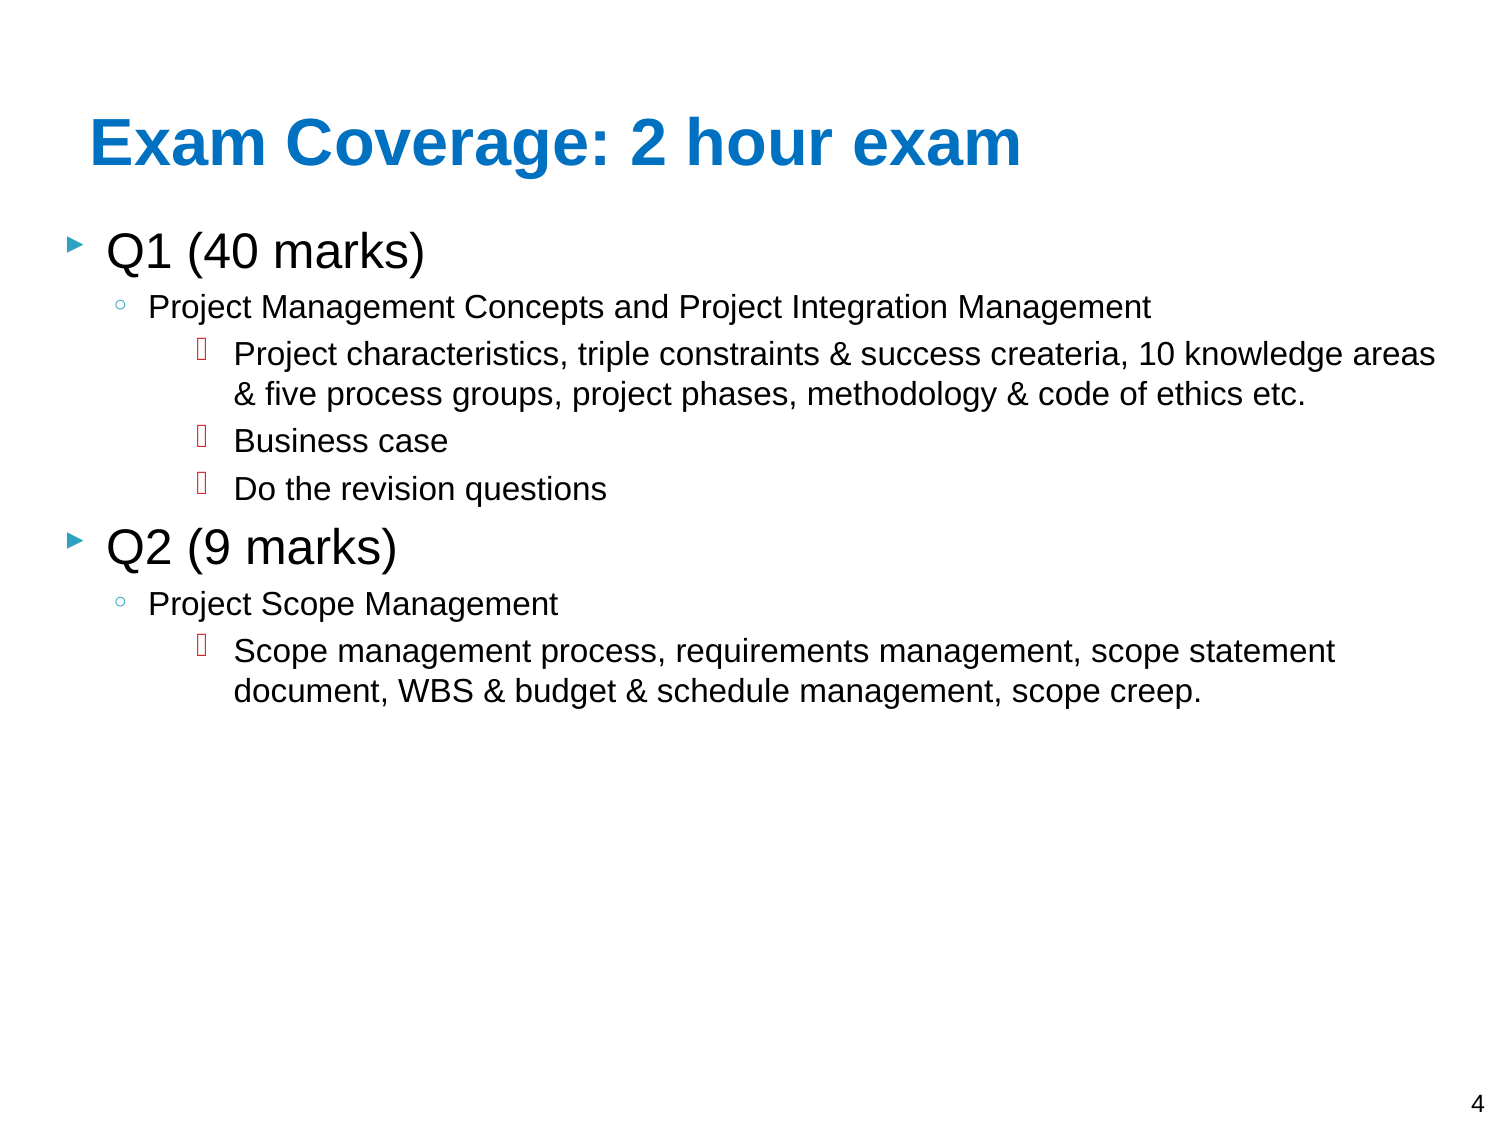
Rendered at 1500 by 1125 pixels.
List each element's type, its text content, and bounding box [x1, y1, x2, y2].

slide_number 4 [1408, 1065, 1500, 1125]
list Q1 (40 marks) Project Management Concepts and Project Integration Management Project characteristics, triple constraints & success createria, 10 knowledge areas & five process groups, project phases, methodology & code of ethics etc. Business case Do the revision questions Q2 (9 marks) Project Scope Management Scope management process, requirements management, scope statement document, WBS & budget & schedule management, scope creep. [30, 210, 1469, 1087]
title Exam Coverage: 2 hour exam [75, 45, 1425, 233]
